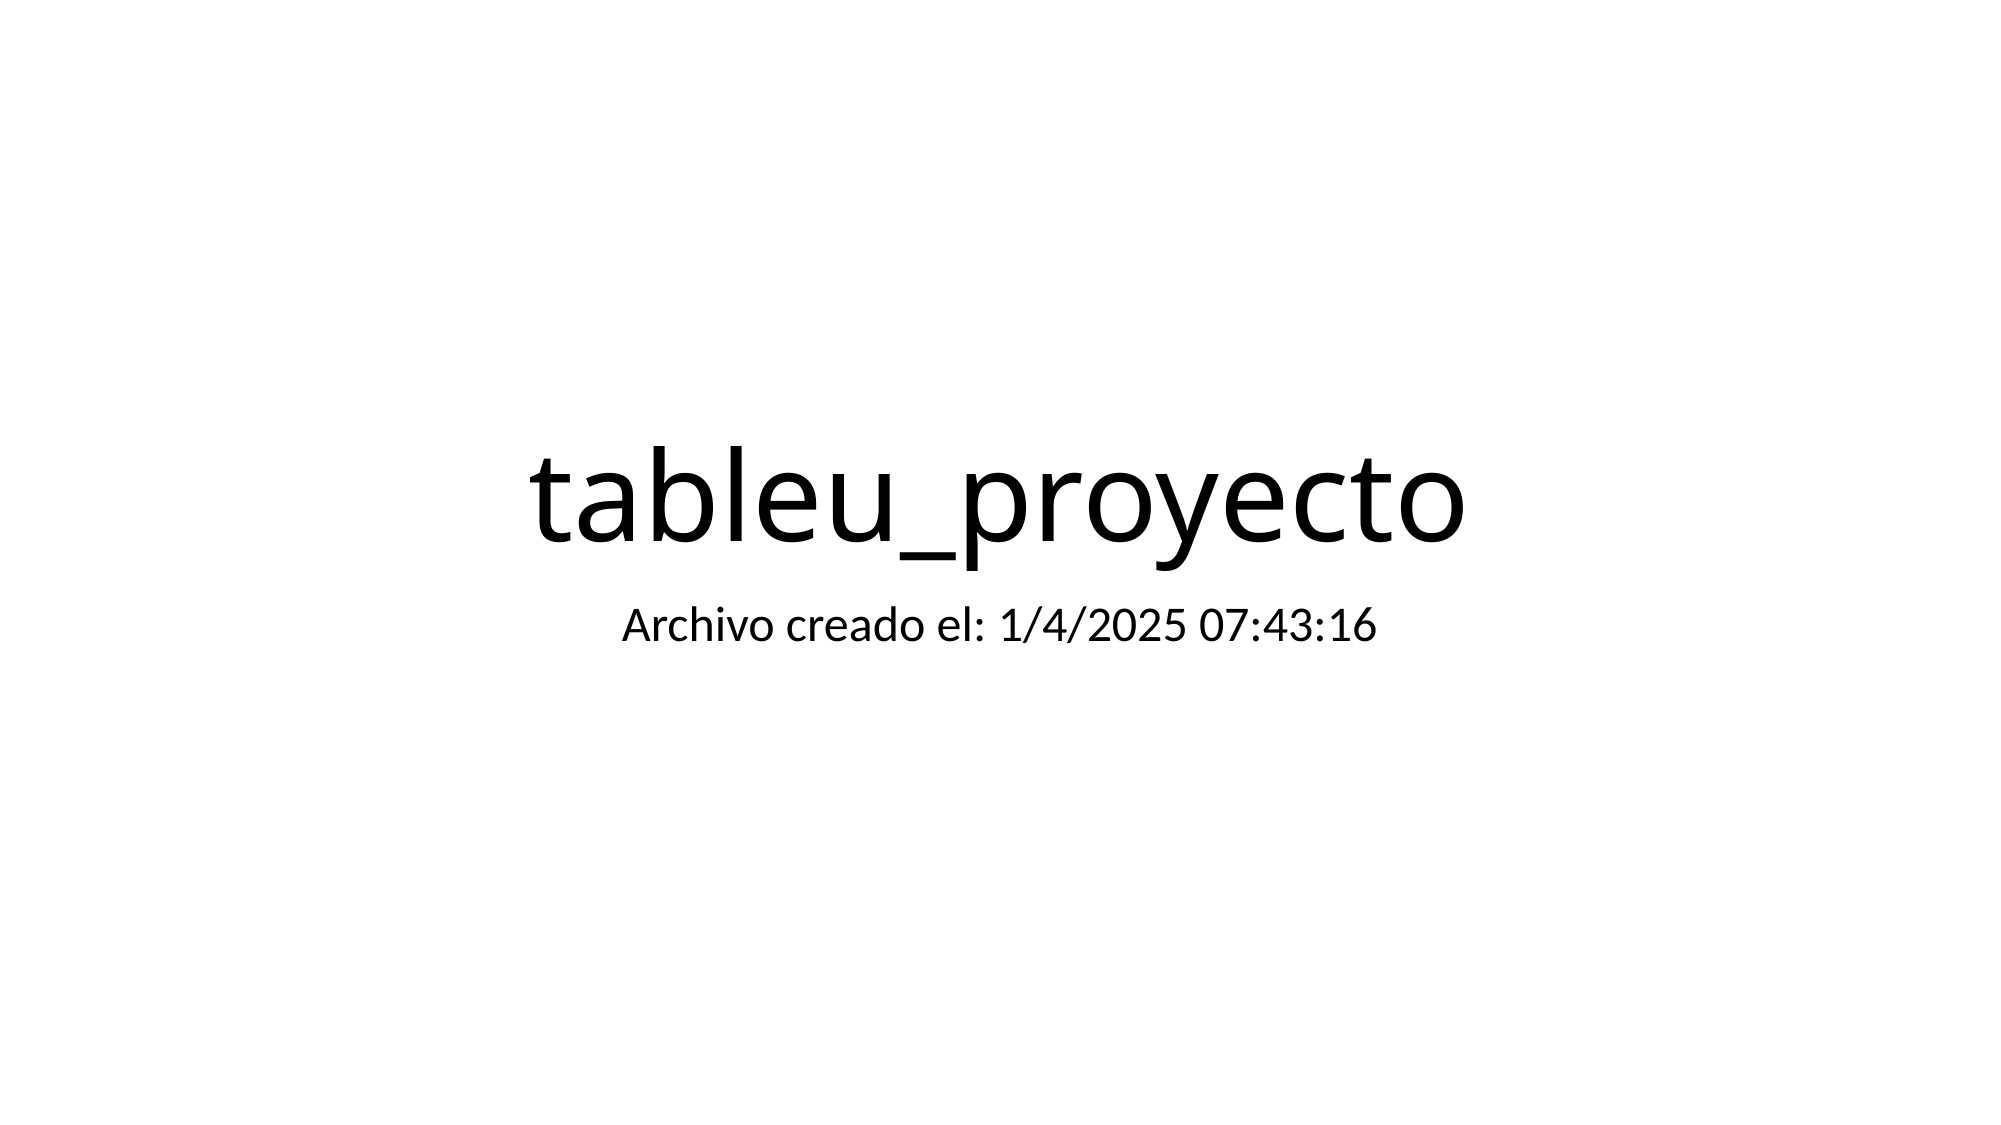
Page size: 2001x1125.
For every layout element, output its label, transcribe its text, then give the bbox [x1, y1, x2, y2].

subtitle Archivo creado el: 1/4/2025 07:43:16 [249, 590, 1750, 863]
title tableu_proyecto [249, 184, 1750, 576]
